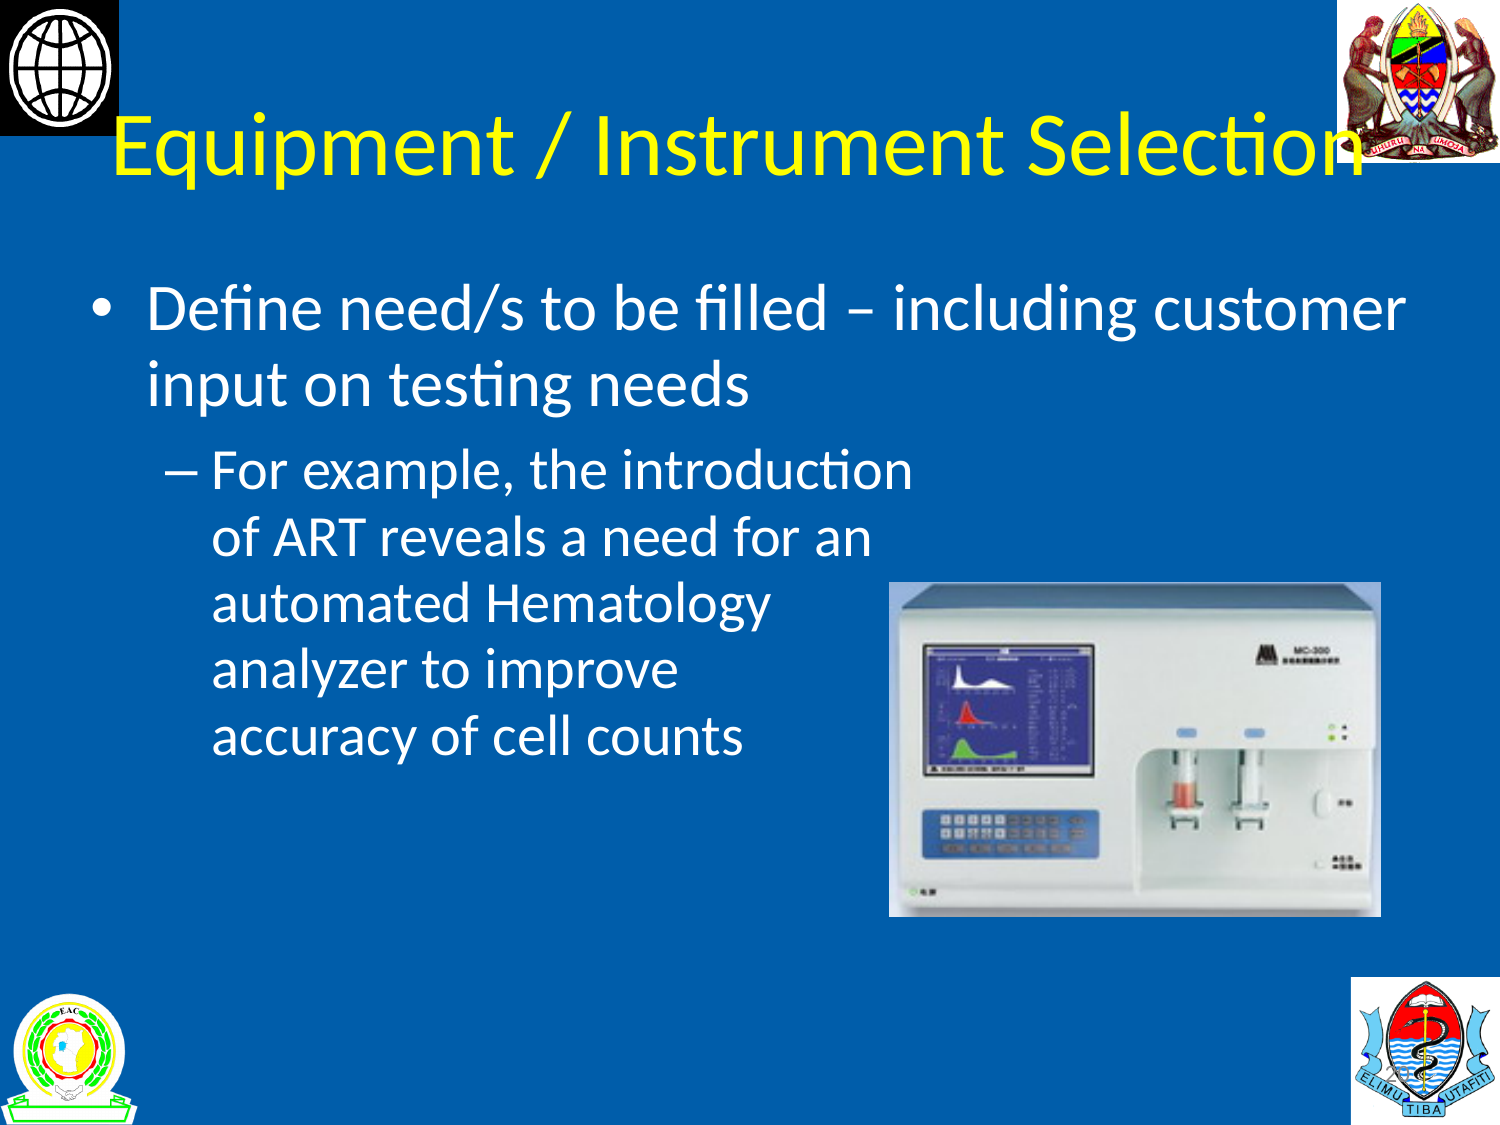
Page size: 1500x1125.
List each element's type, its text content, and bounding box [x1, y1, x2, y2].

picture [0, 0, 119, 136]
picture [889, 582, 1381, 917]
picture [0, 993, 137, 1125]
picture [1350, 977, 1500, 1125]
text_box Define need/s to be filled – including customer input on testing needs For example, the introduction of ART reveals a need for an automated Hematology analyzer to improve accuracy of cell counts [74, 262, 1425, 1005]
picture [1337, 0, 1500, 163]
text_box <number> [1074, 1042, 1425, 1103]
title Equipment / Instrument Selection [75, 45, 1425, 233]
